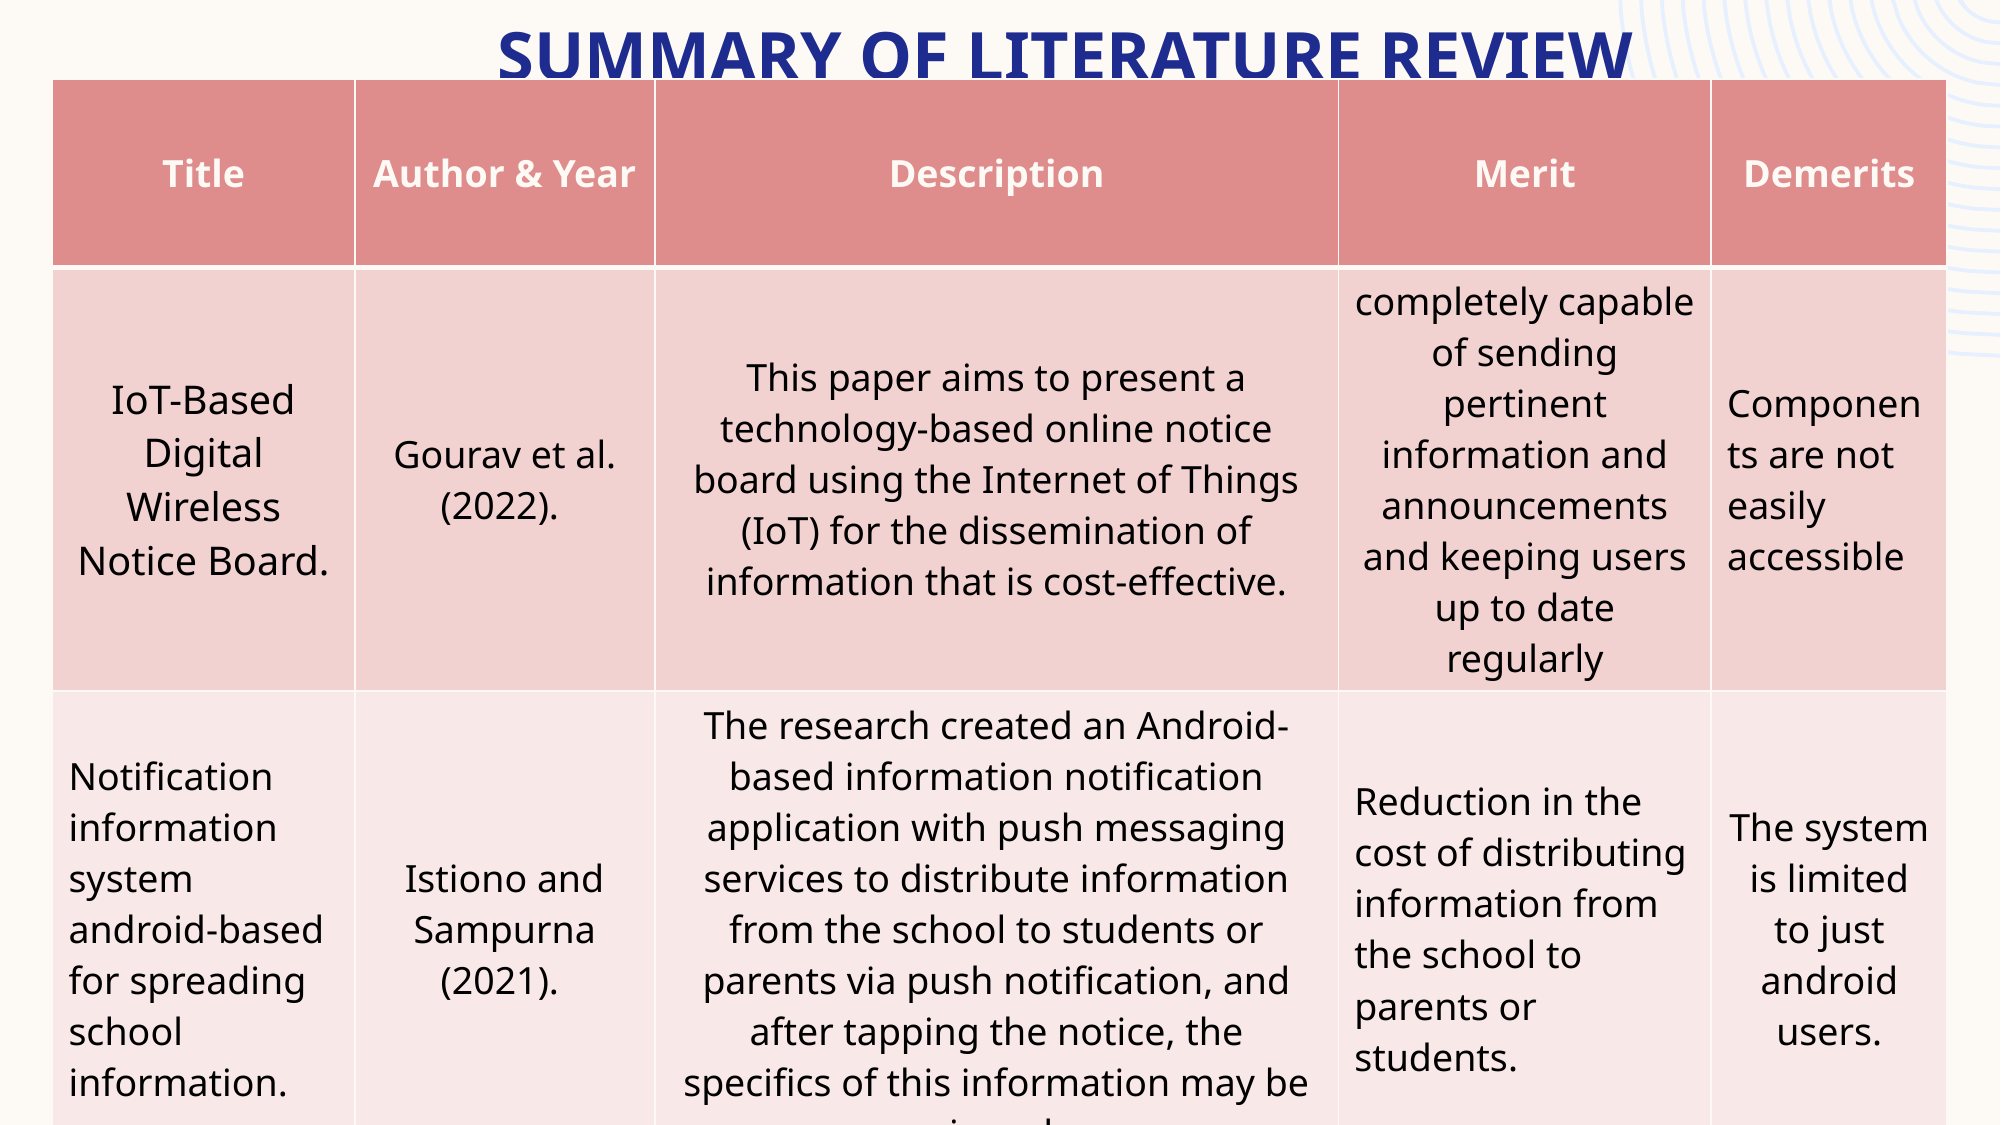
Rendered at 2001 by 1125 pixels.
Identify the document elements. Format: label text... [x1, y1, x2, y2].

table_header Demerits [1712, 80, 1946, 265]
table_header Description [656, 80, 1338, 265]
table_cell This paper aims to present a technology-based online notice board using the Internet of Things (IoT) for the dissemination of information that is cost-effective. [656, 270, 1338, 690]
table_header Merit [1339, 80, 1710, 265]
table_cell IoT-Based Digital Wireless Notice Board. [53, 270, 354, 690]
table_cell Notification information system android-based for spreading school information. [53, 692, 354, 1125]
table_cell completely capable of sending pertinent information and announcements and keeping users up to date regularly [1339, 270, 1710, 690]
slide_number 7 [1795, 75, 1958, 120]
title Summary of literature review [147, 6, 1985, 115]
table_cell Istiono and Sampurna (2021). [356, 692, 654, 1125]
table_header Author & Year [356, 80, 654, 265]
table_cell Gourav et al. (2022). [356, 270, 654, 690]
table_header Title [53, 80, 354, 265]
table_cell Components are not easily accessible [1712, 270, 1946, 690]
table_cell Reduction in the cost of distributing information from the school to parents or students. [1339, 692, 1710, 1125]
table_cell The system is limited to just android users. [1712, 692, 1946, 1125]
table_cell The research created an Android-based information notification application with push messaging services to distribute information from the school to students or parents via push notification, and after tapping the notice, the specifics of this information may be viewed. [656, 692, 1338, 1125]
